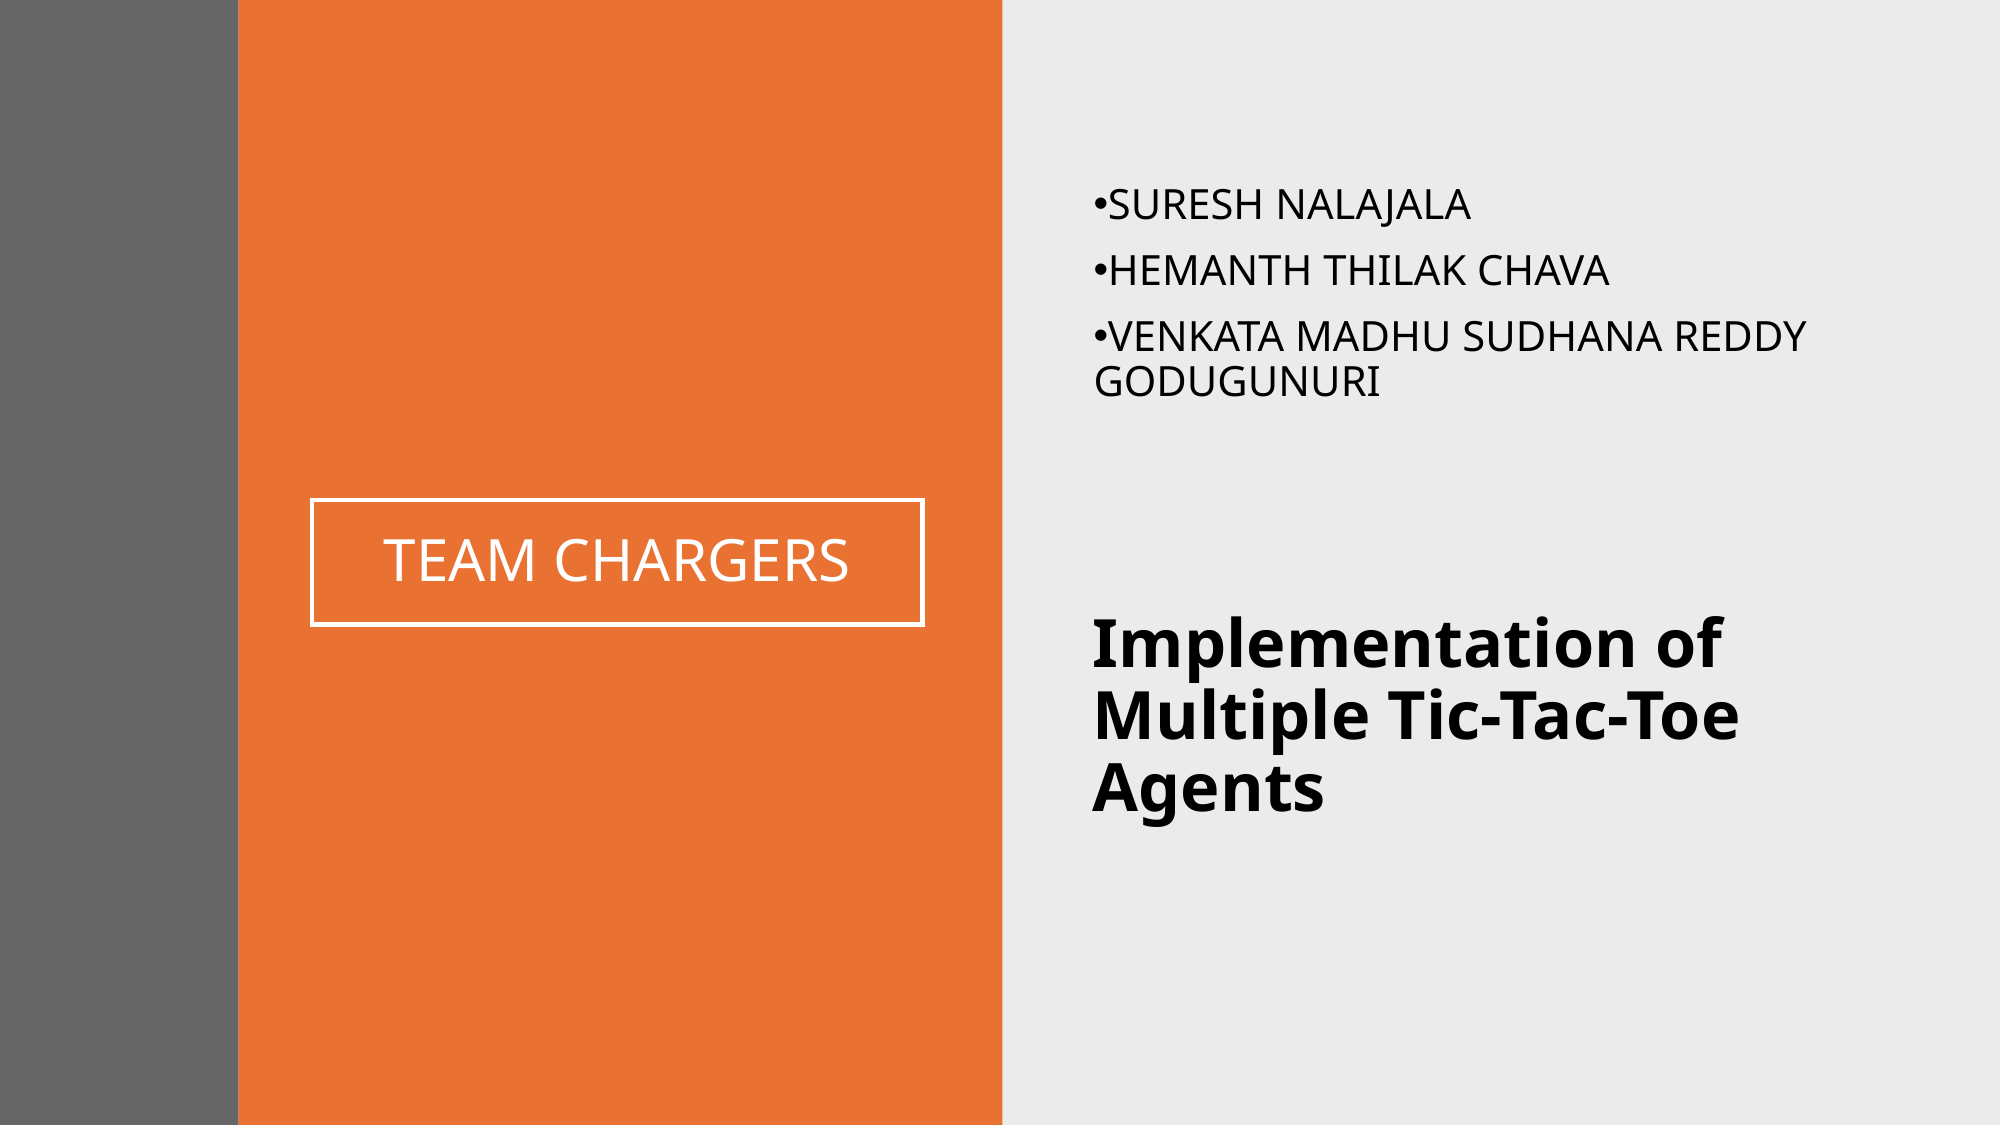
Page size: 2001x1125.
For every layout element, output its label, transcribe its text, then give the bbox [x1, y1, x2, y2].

text_box [240, 0, 1004, 1125]
subtitle SURESH NALAJALA HEMANTH THILAK CHAVA VENKATA MADHU SUDHANA REDDY GODUGUNURI [1078, 104, 1908, 523]
text_box Implementation of Multiple Tic-Tac-Toe Agents [1077, 602, 1908, 845]
text_box [1004, 0, 2000, 1125]
title TEAM CHARGERS [311, 500, 923, 625]
text_box [0, 0, 240, 1125]
